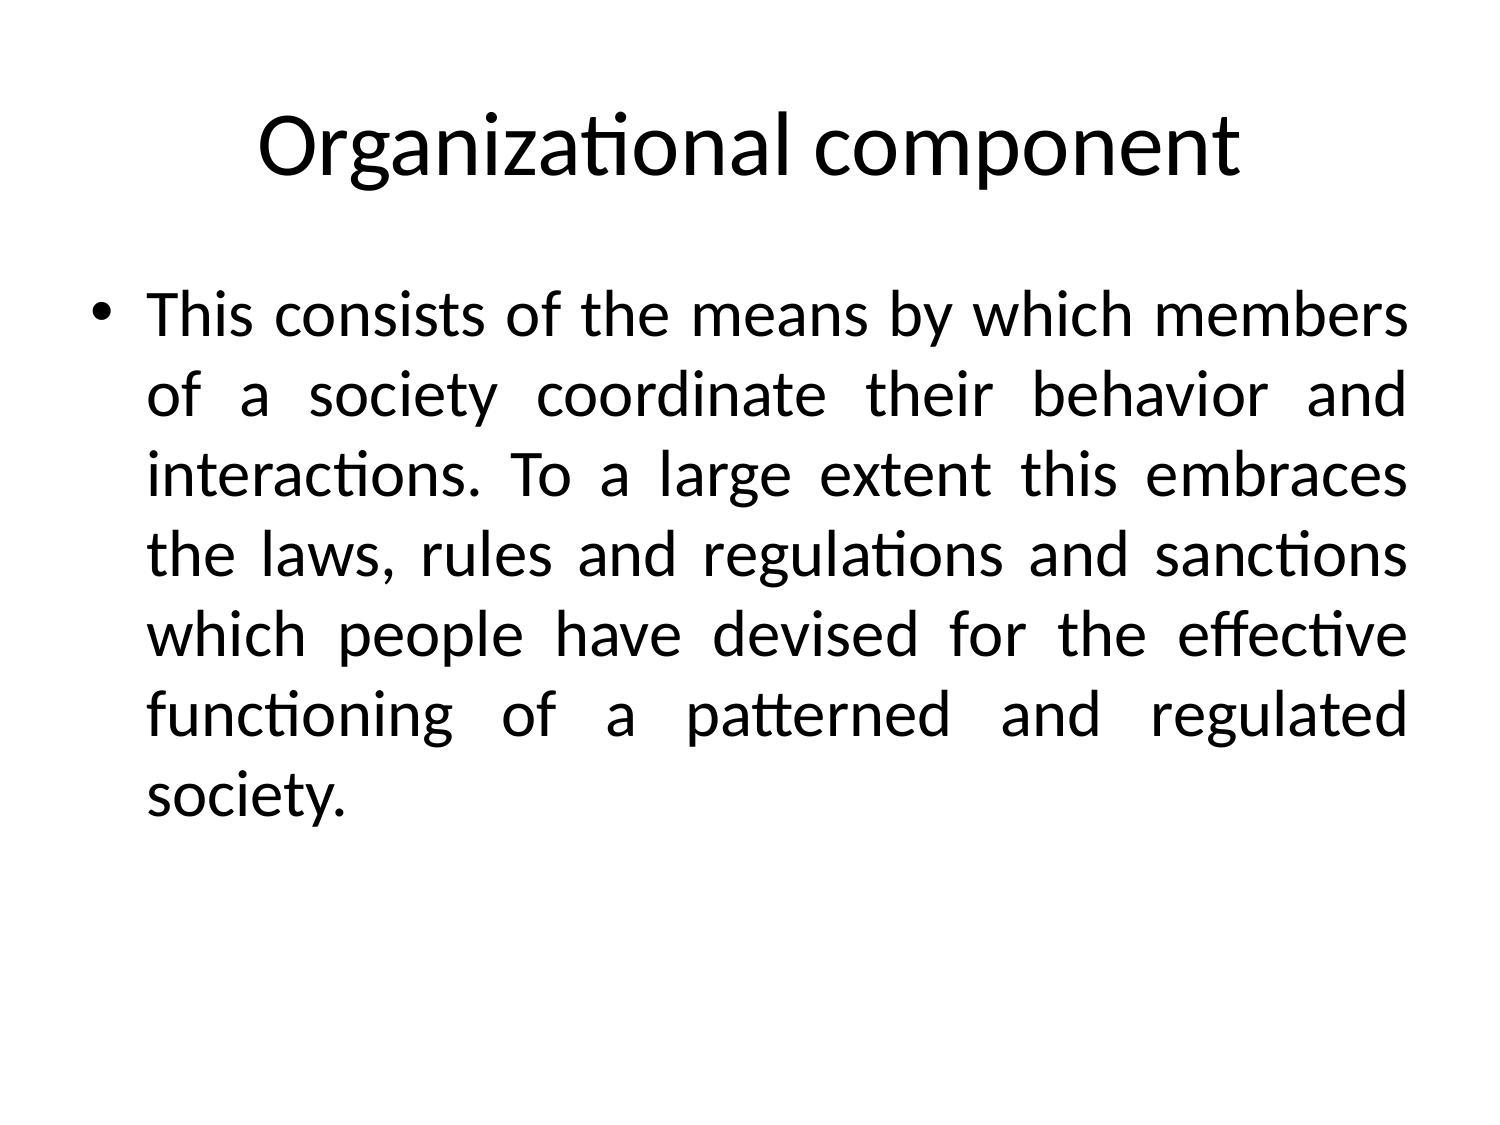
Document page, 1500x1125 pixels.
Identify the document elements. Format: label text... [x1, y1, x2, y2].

title Organizational component [75, 45, 1425, 233]
list This consists of the means by which members of a society coordinate their behavior and interactions. To a large extent this embraces the laws, rules and regulations and sanctions which people have devised for the effective functioning of a patterned and regulated society. [75, 262, 1425, 1005]
